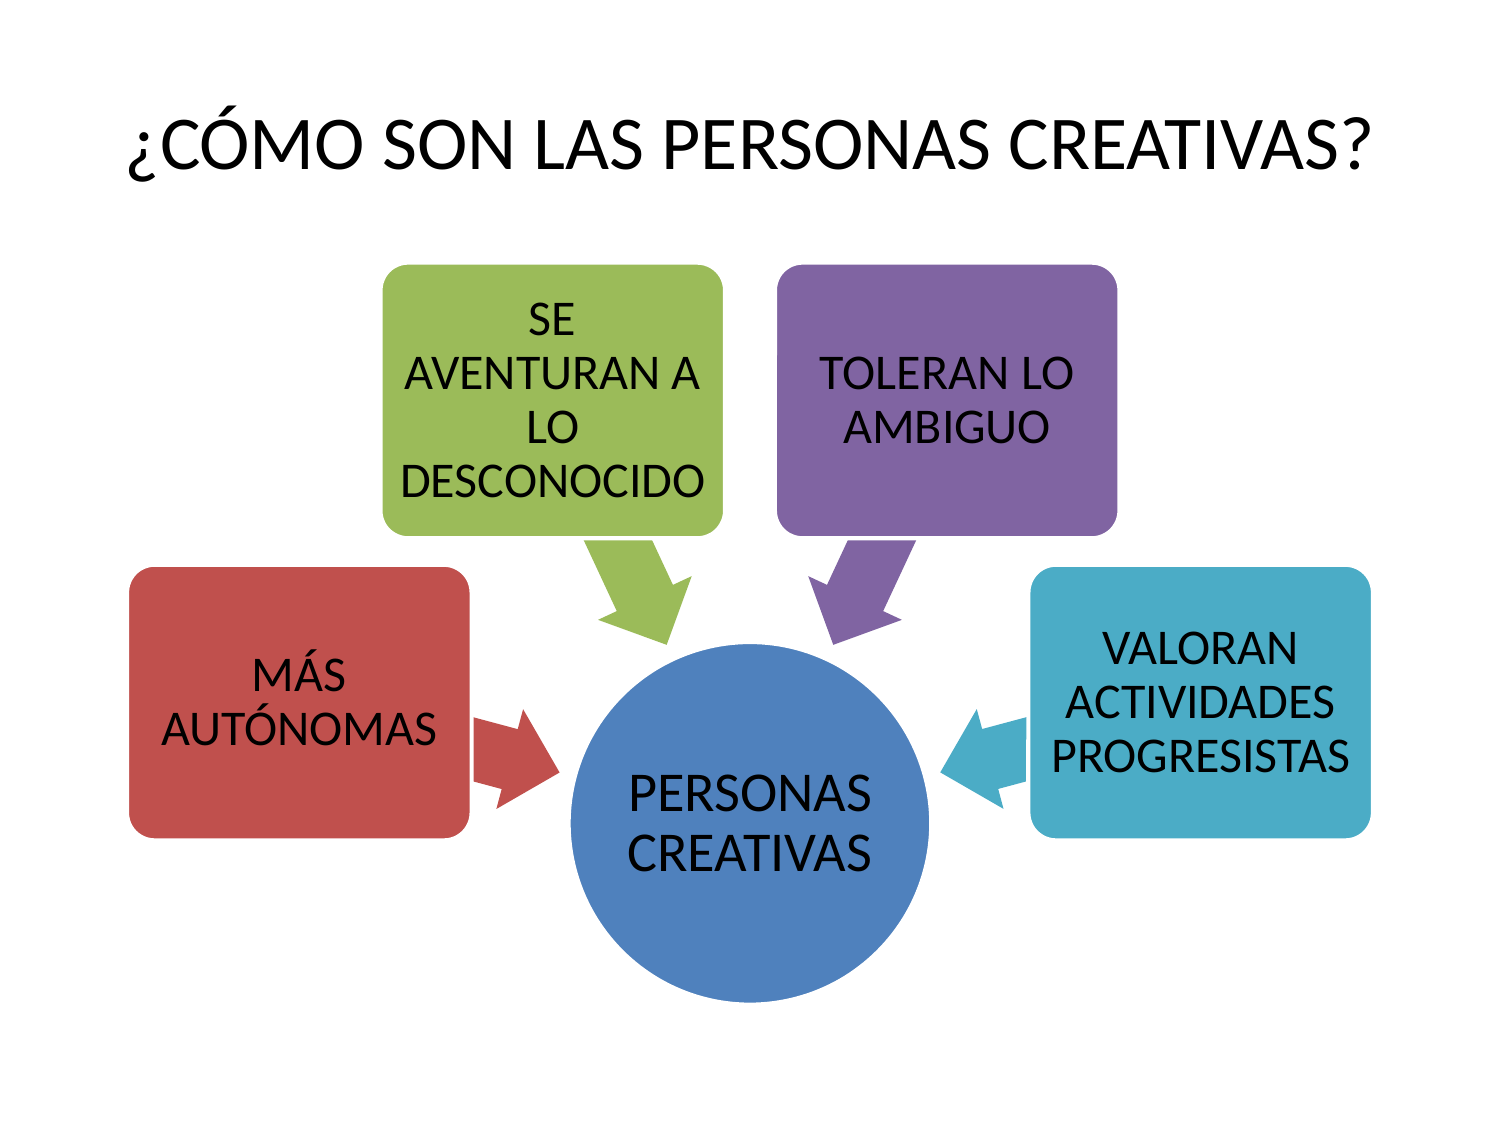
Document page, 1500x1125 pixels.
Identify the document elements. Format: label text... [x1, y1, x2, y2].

title ¿CÓMO SON LAS PERSONAS CREATIVAS? [75, 45, 1425, 233]
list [74, 262, 1426, 1006]
